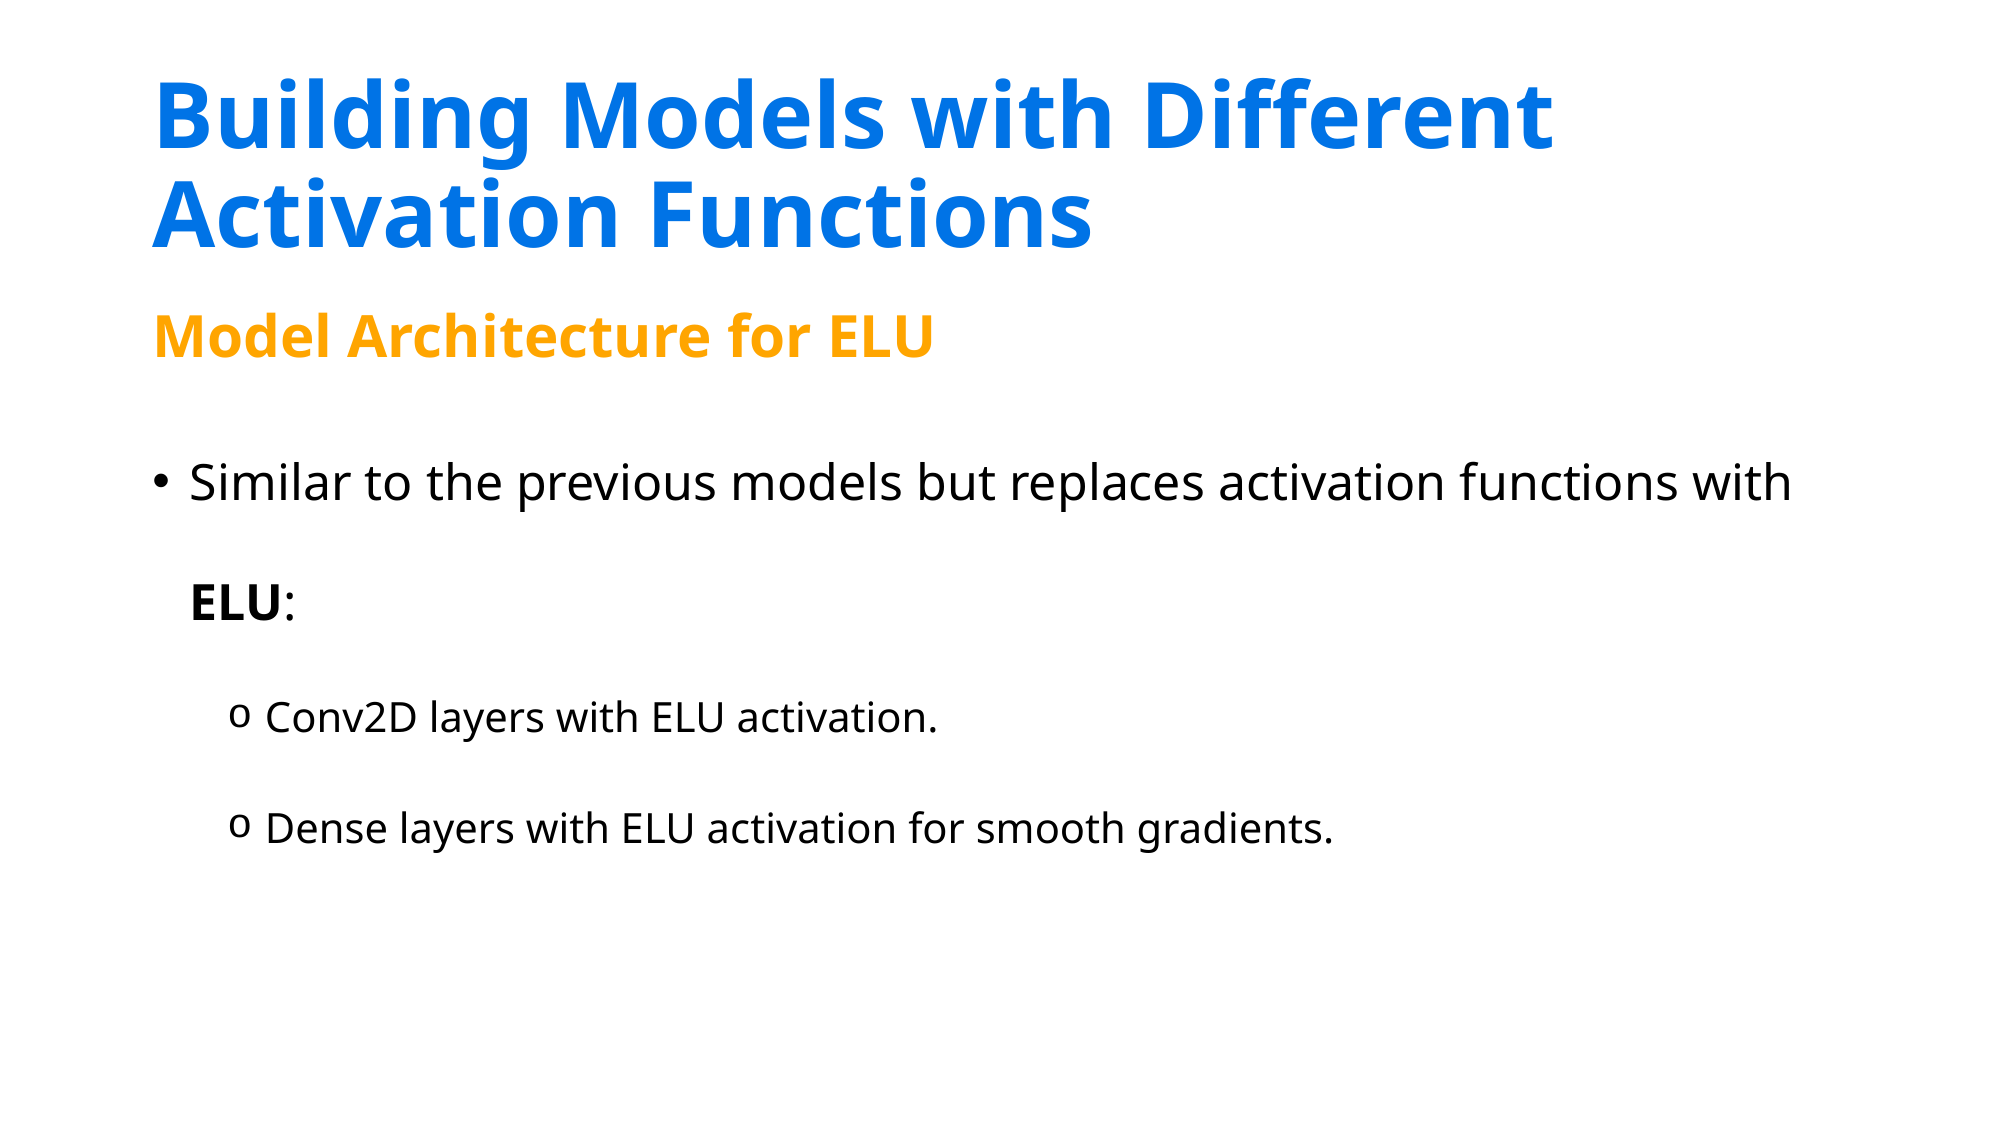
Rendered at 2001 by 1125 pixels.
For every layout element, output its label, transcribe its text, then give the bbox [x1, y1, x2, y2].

list Model Architecture for ELU Similar to the previous models but replaces activation functions with ELU: Conv2D layers with ELU activation. Dense layers with ELU activation for smooth gradients. [137, 299, 1863, 1014]
title Building Models with Different Activation Functions [137, 59, 1863, 278]
